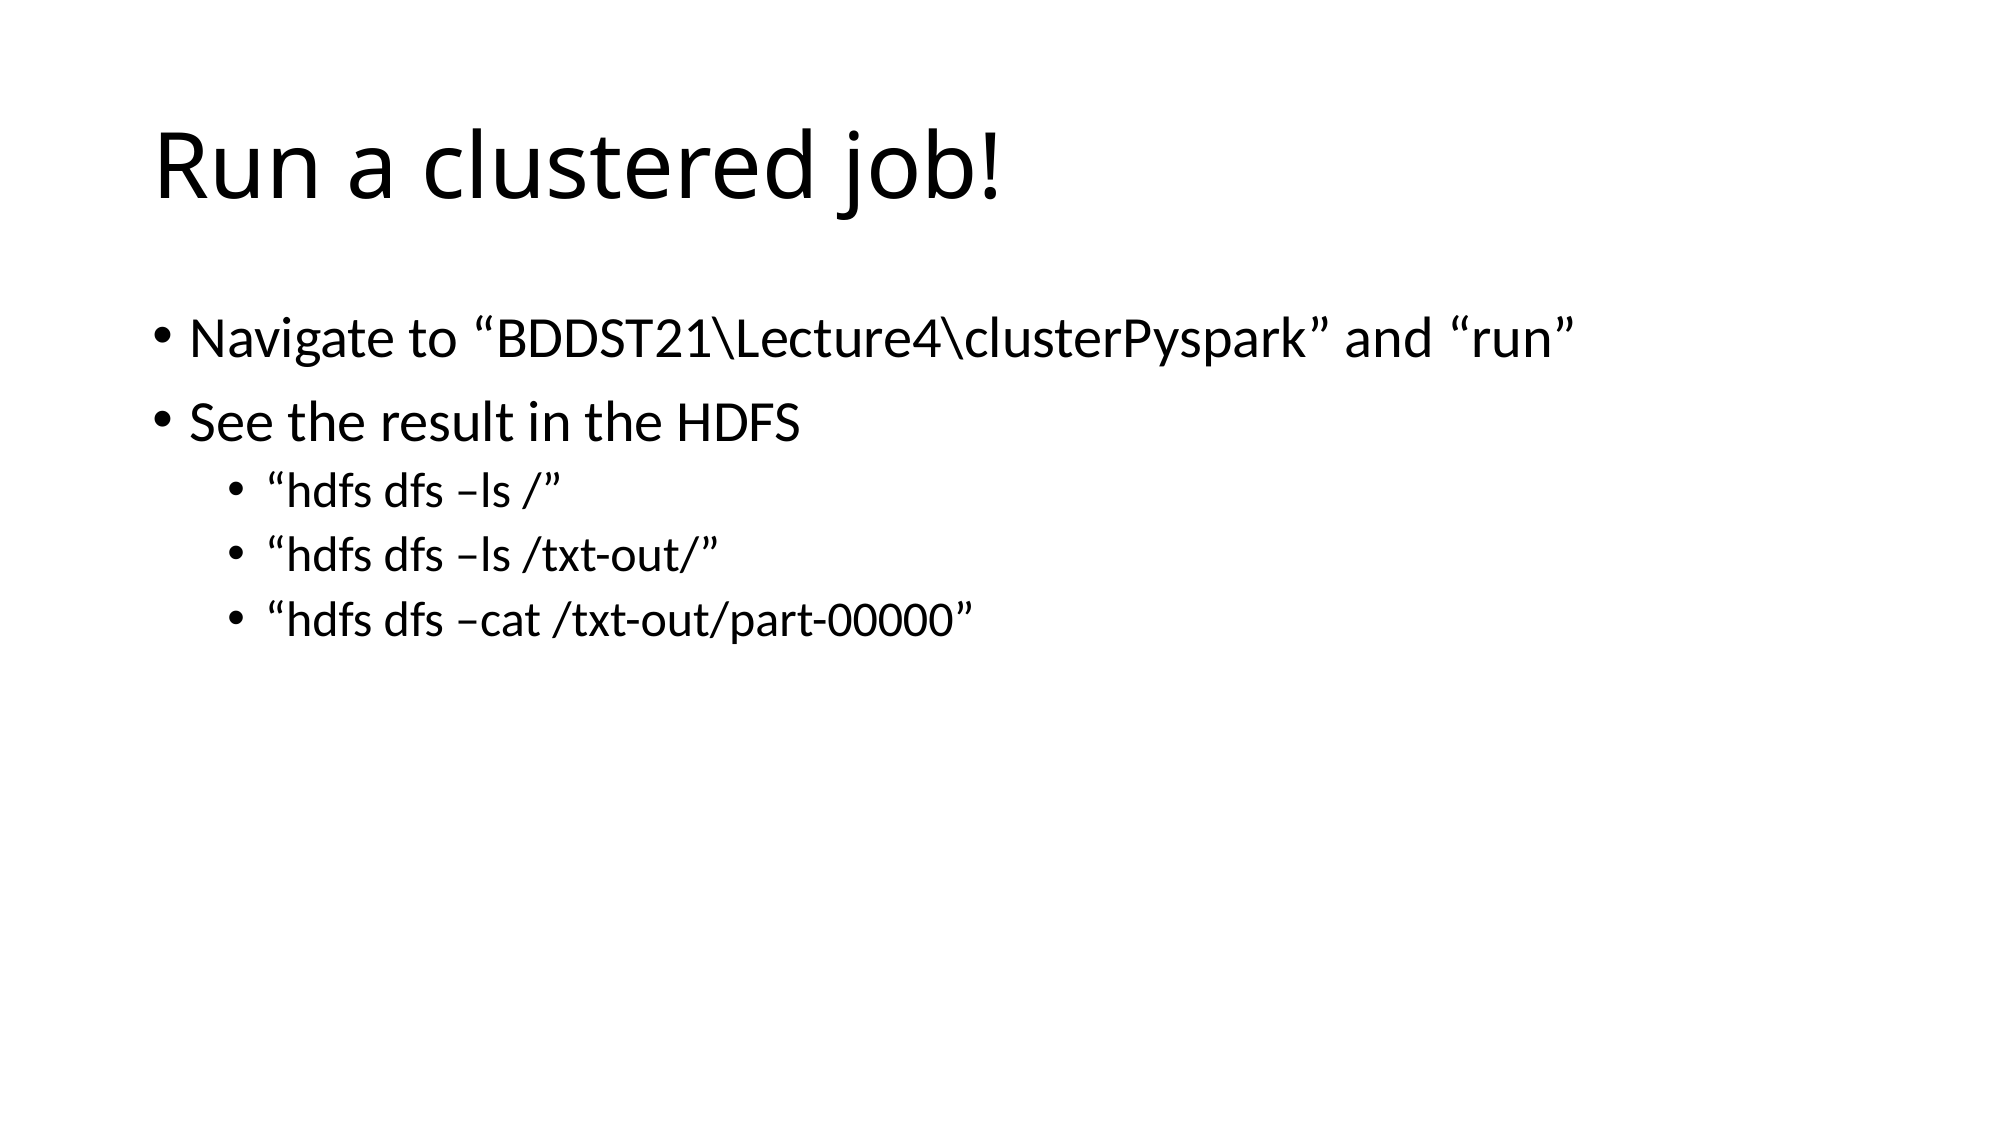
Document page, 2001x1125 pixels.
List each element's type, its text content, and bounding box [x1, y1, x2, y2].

title Run a clustered job! [137, 59, 1863, 278]
list Navigate to “BDDST21\Lecture4\clusterPyspark” and “run” See the result in the HDFS “hdfs dfs –ls /” “hdfs dfs –ls /txt-out/” “hdfs dfs –cat /txt-out/part-00000” [137, 299, 1863, 1014]
